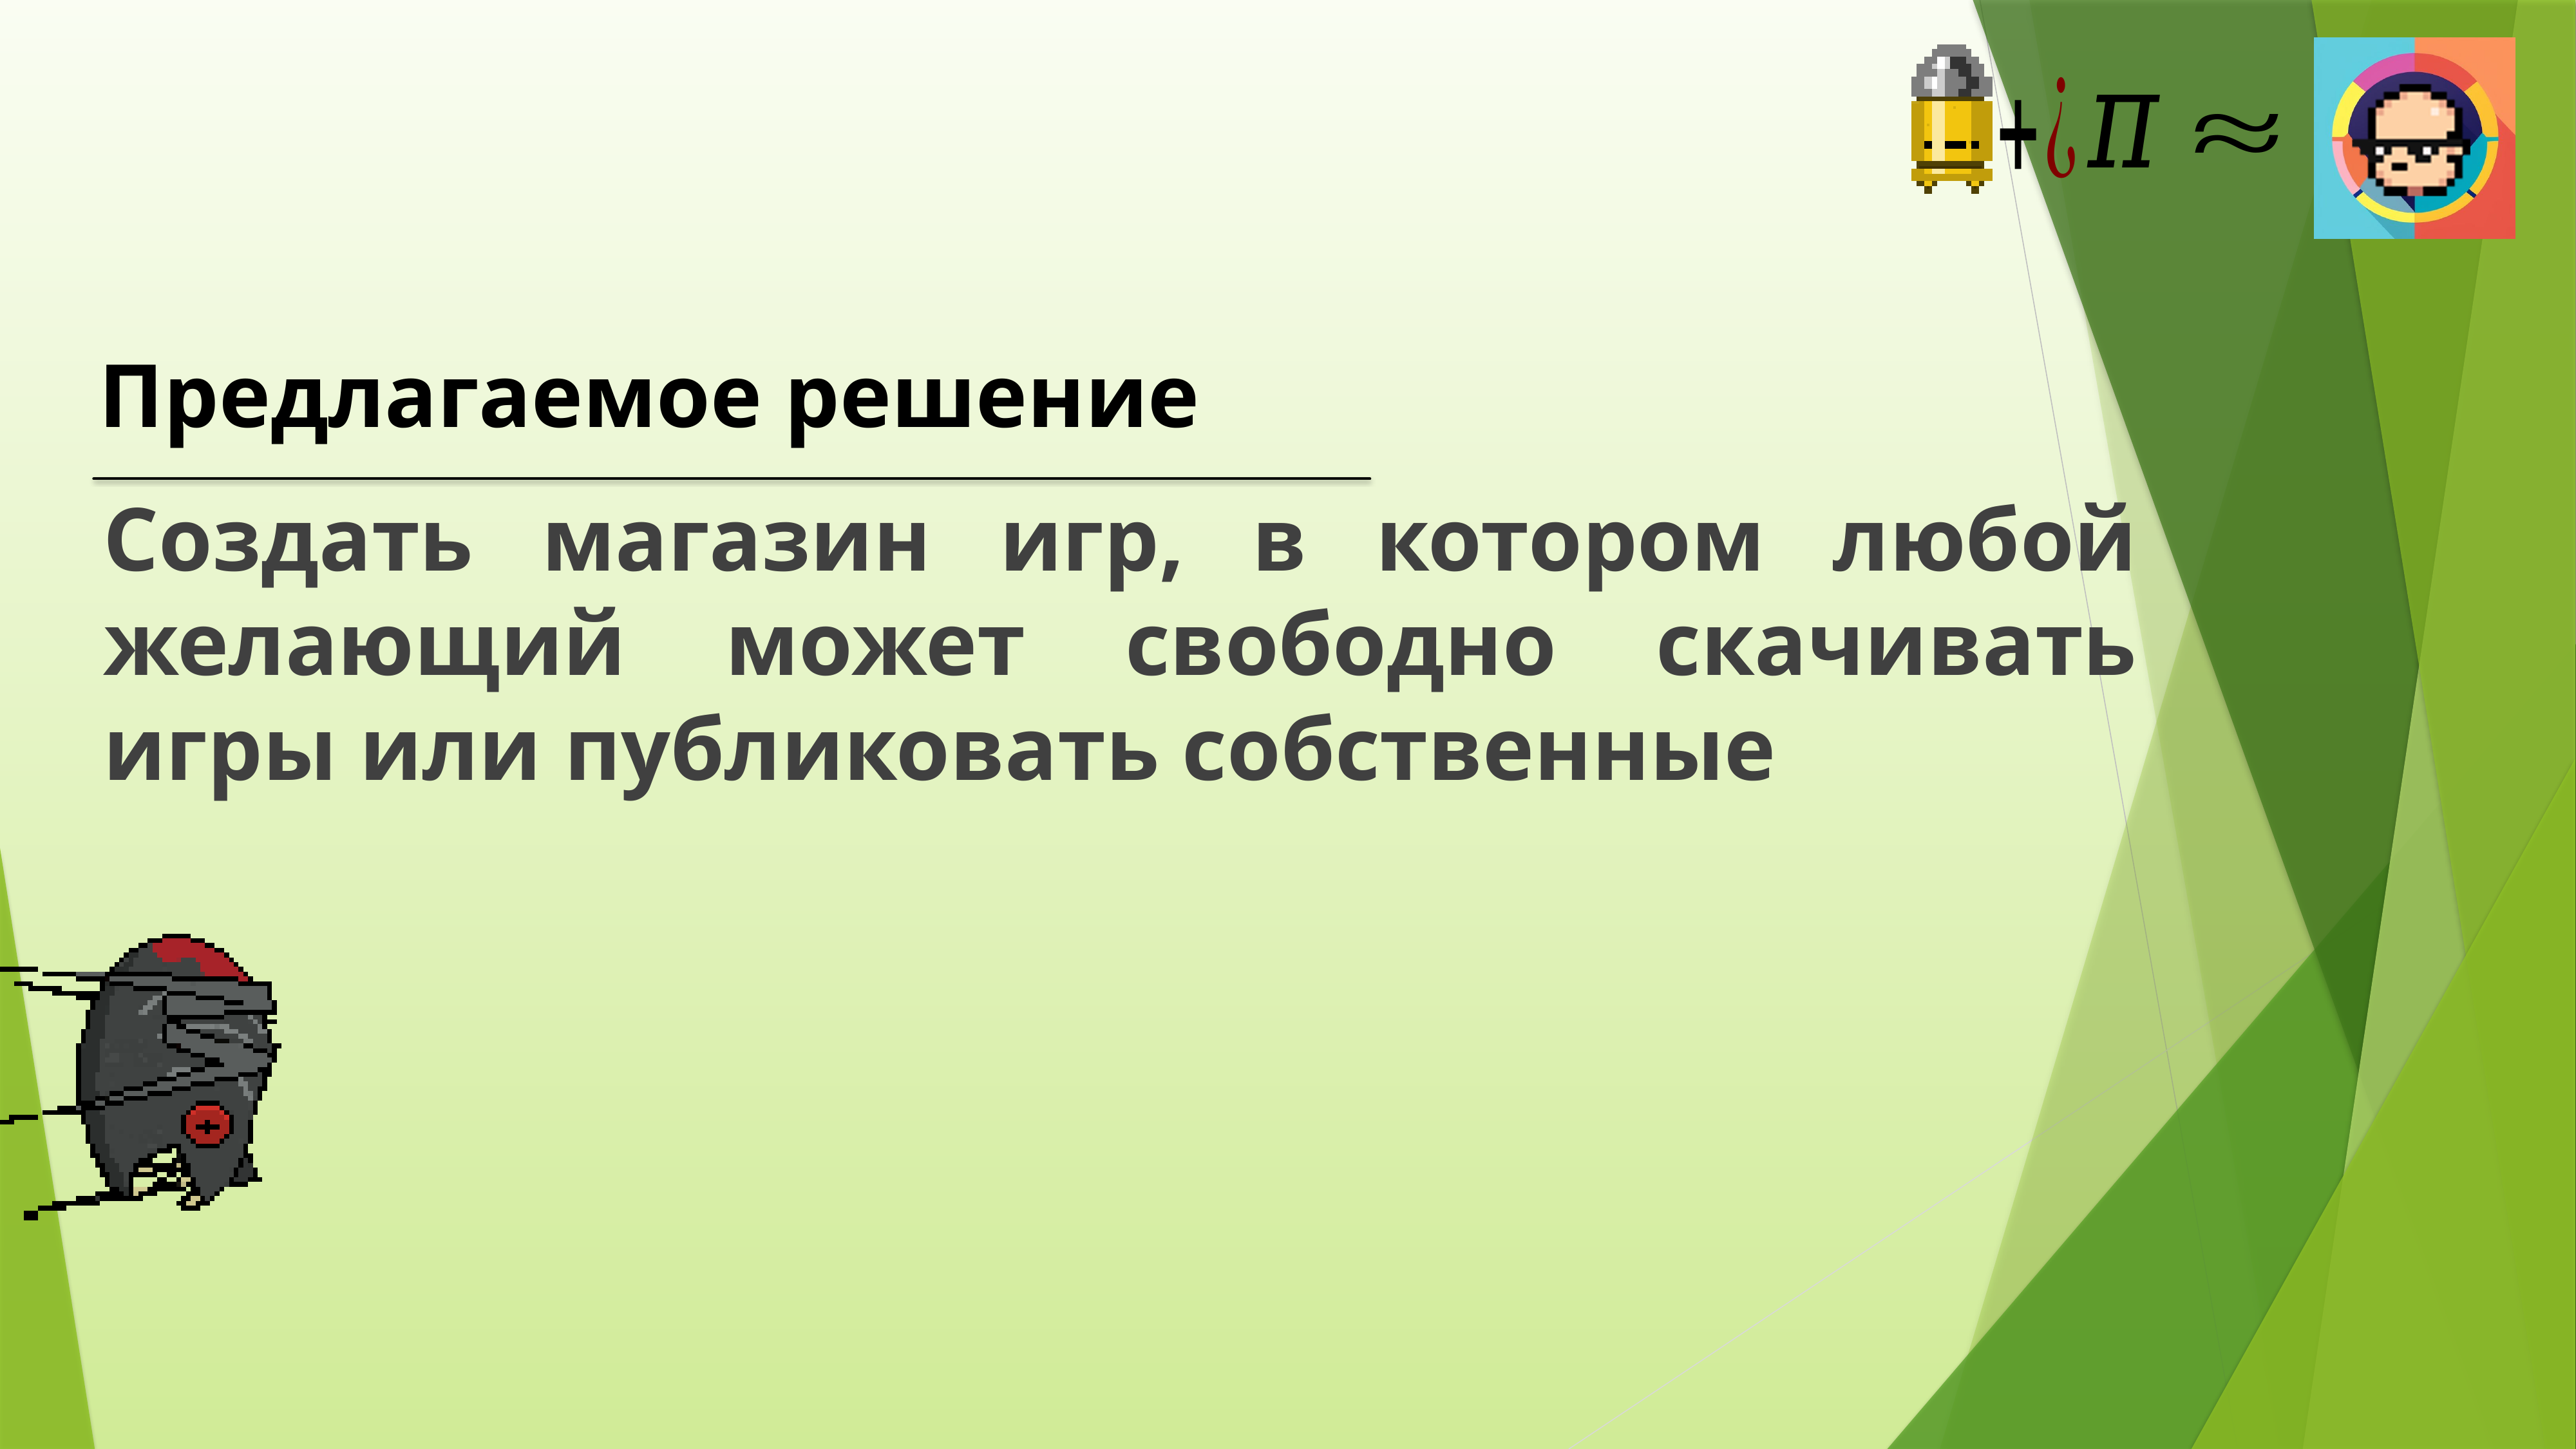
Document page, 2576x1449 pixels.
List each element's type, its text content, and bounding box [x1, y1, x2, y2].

text_box Предлагаемое решение [93, 334, 2226, 450]
picture [2313, 37, 2516, 240]
list Создать магазин игр, в котором любой желающий может свободно скачивать игры или публиковать собственные [93, 478, 2148, 600]
picture [0, 933, 287, 1221]
picture [1911, 44, 1993, 194]
